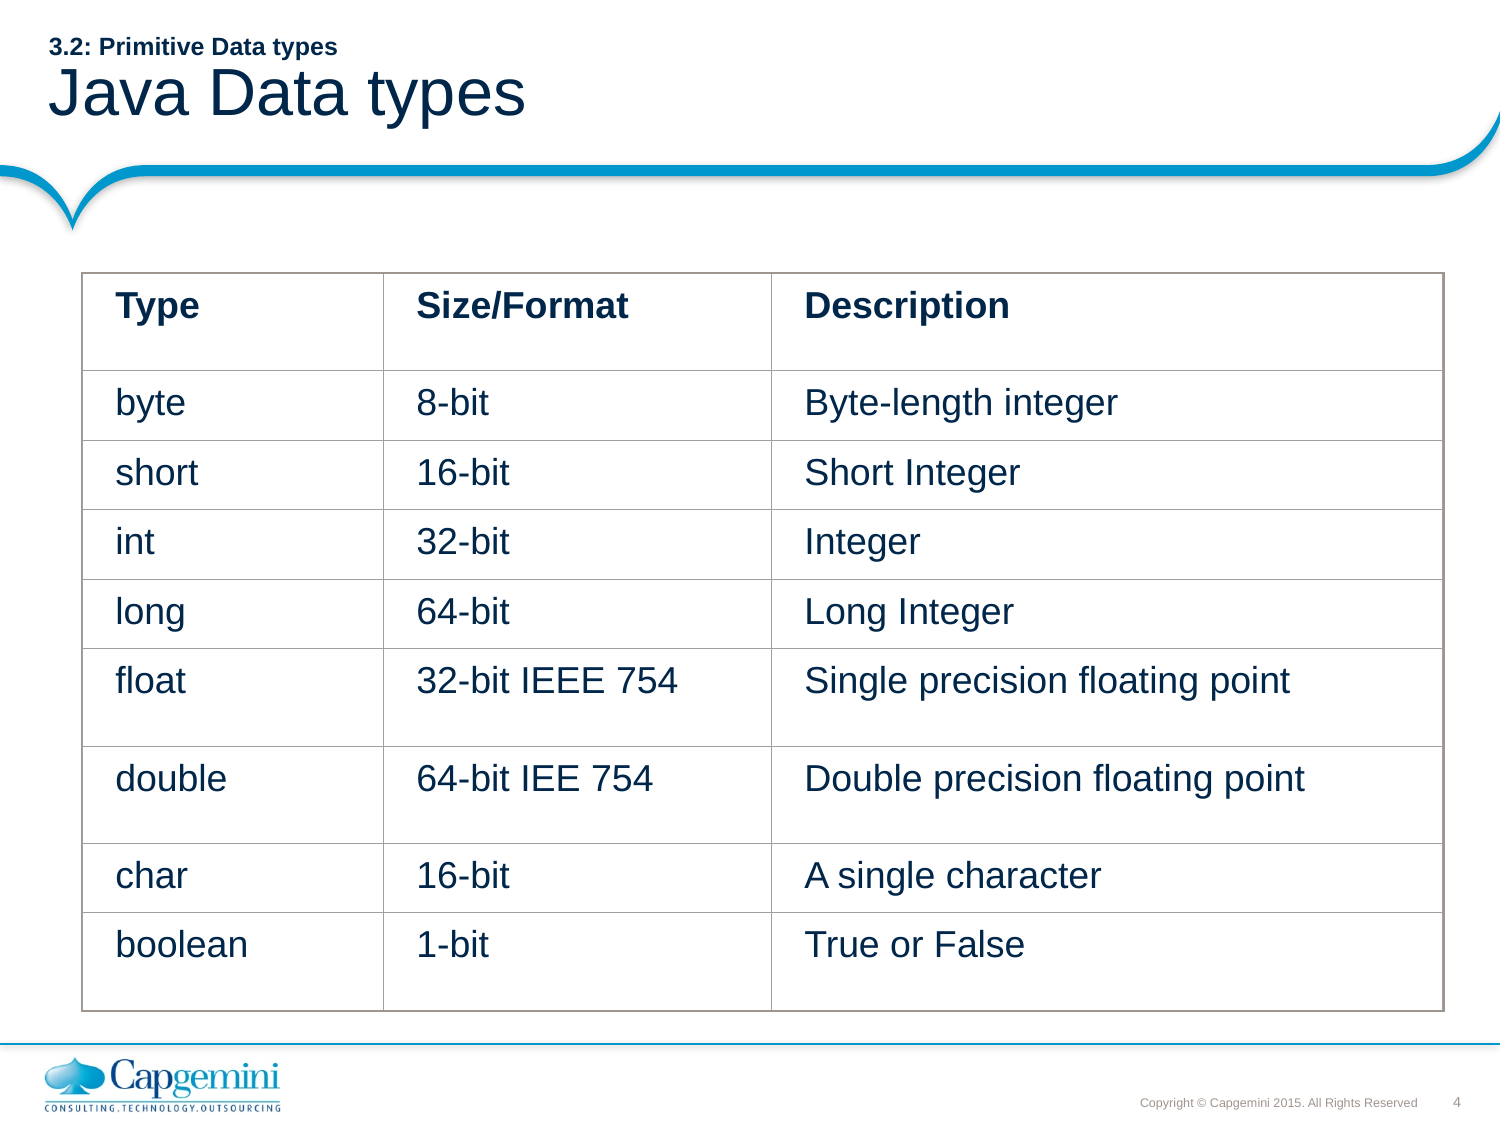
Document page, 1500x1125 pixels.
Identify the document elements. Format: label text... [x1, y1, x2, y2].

picture [44, 1056, 281, 1113]
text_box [81, 272, 1445, 1011]
title 3.2: Primitive Data types Java Data types [0, 0, 1500, 165]
